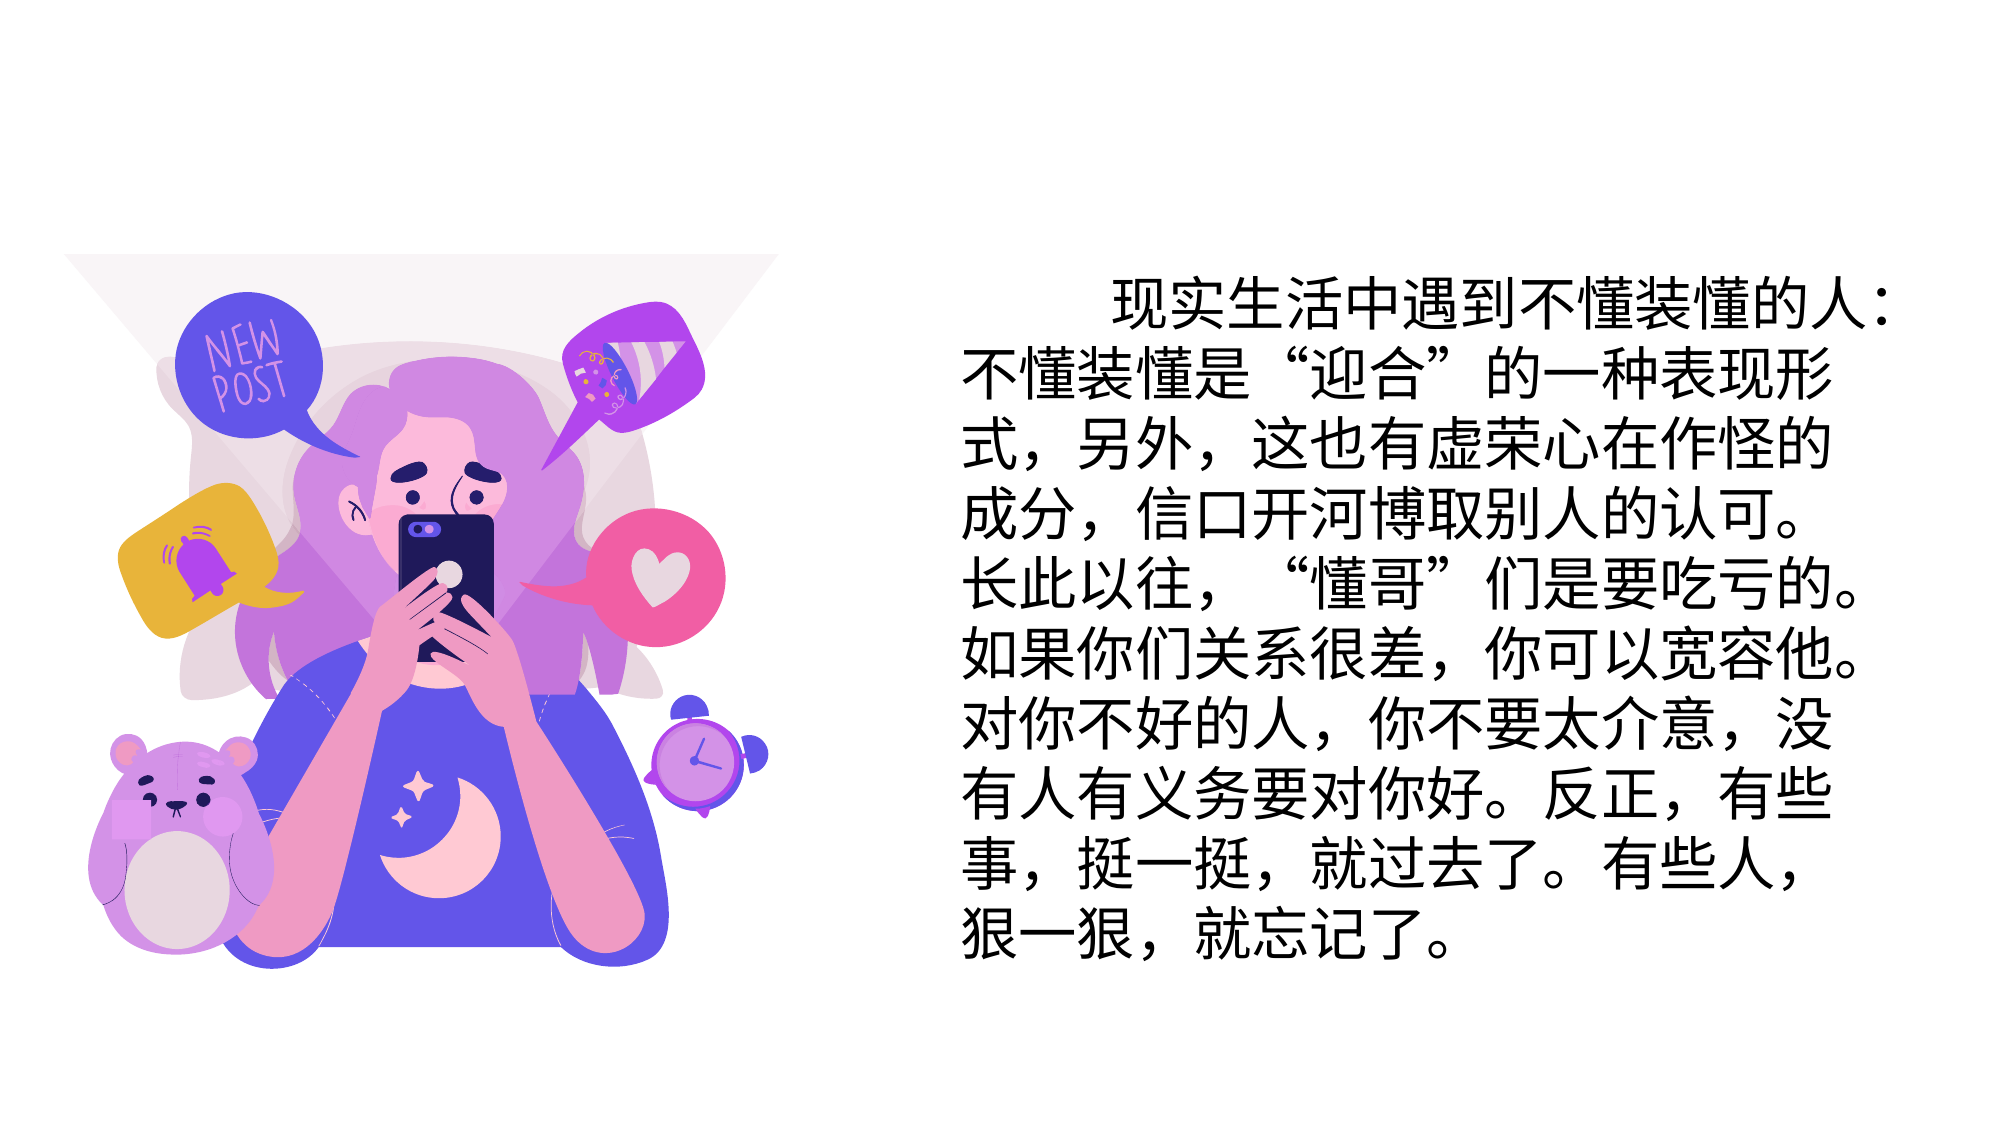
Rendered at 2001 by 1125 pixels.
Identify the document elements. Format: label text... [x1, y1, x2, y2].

text_box 现实生活中遇到不懂装懂的人：不懂装懂是“迎合”的一种表现形式，另外，这也有虚荣心在作怪的成分，信口开河博取别人的认可。长此以往，“懂哥”们是要吃亏的。如果你们关系很差，你可以宽容他。对你不好的人，你不要太介意，没有人有义务要对你好。反正，有些事，挺一挺，就过去了。有些人，狠一狠，就忘记了。 [945, 259, 1895, 975]
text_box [63, 254, 779, 980]
